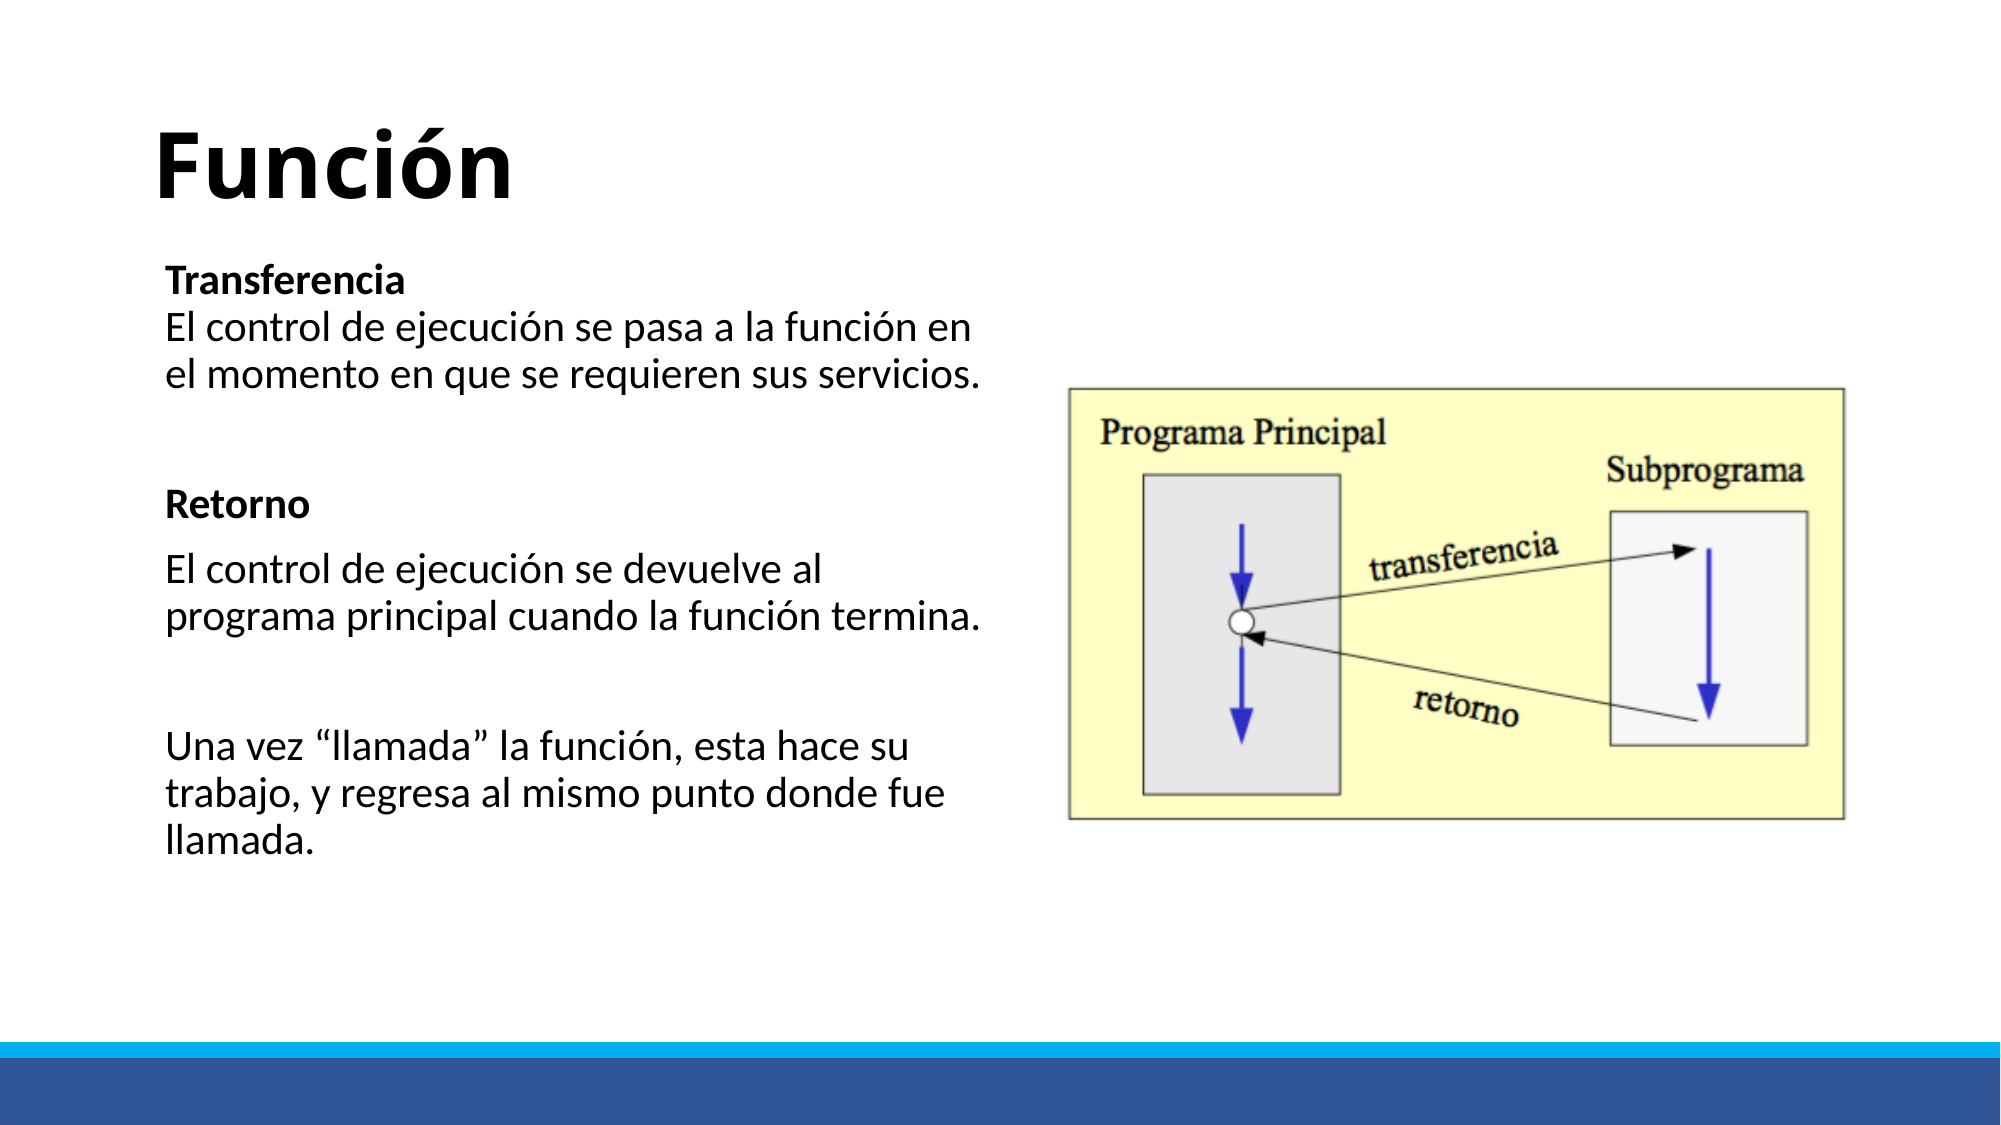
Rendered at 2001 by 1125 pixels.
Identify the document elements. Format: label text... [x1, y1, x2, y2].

list Transferencia El control de ejecución se pasa a la función en el momento en que se requieren sus servicios. Retorno El control de ejecución se devuelve al programa principal cuando la función termina. Una vez “llamada” la función, esta hace su trabajo, y regresa al mismo punto donde fue llamada. [150, 249, 1000, 964]
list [1057, 381, 1863, 833]
title Función [137, 59, 1863, 278]
